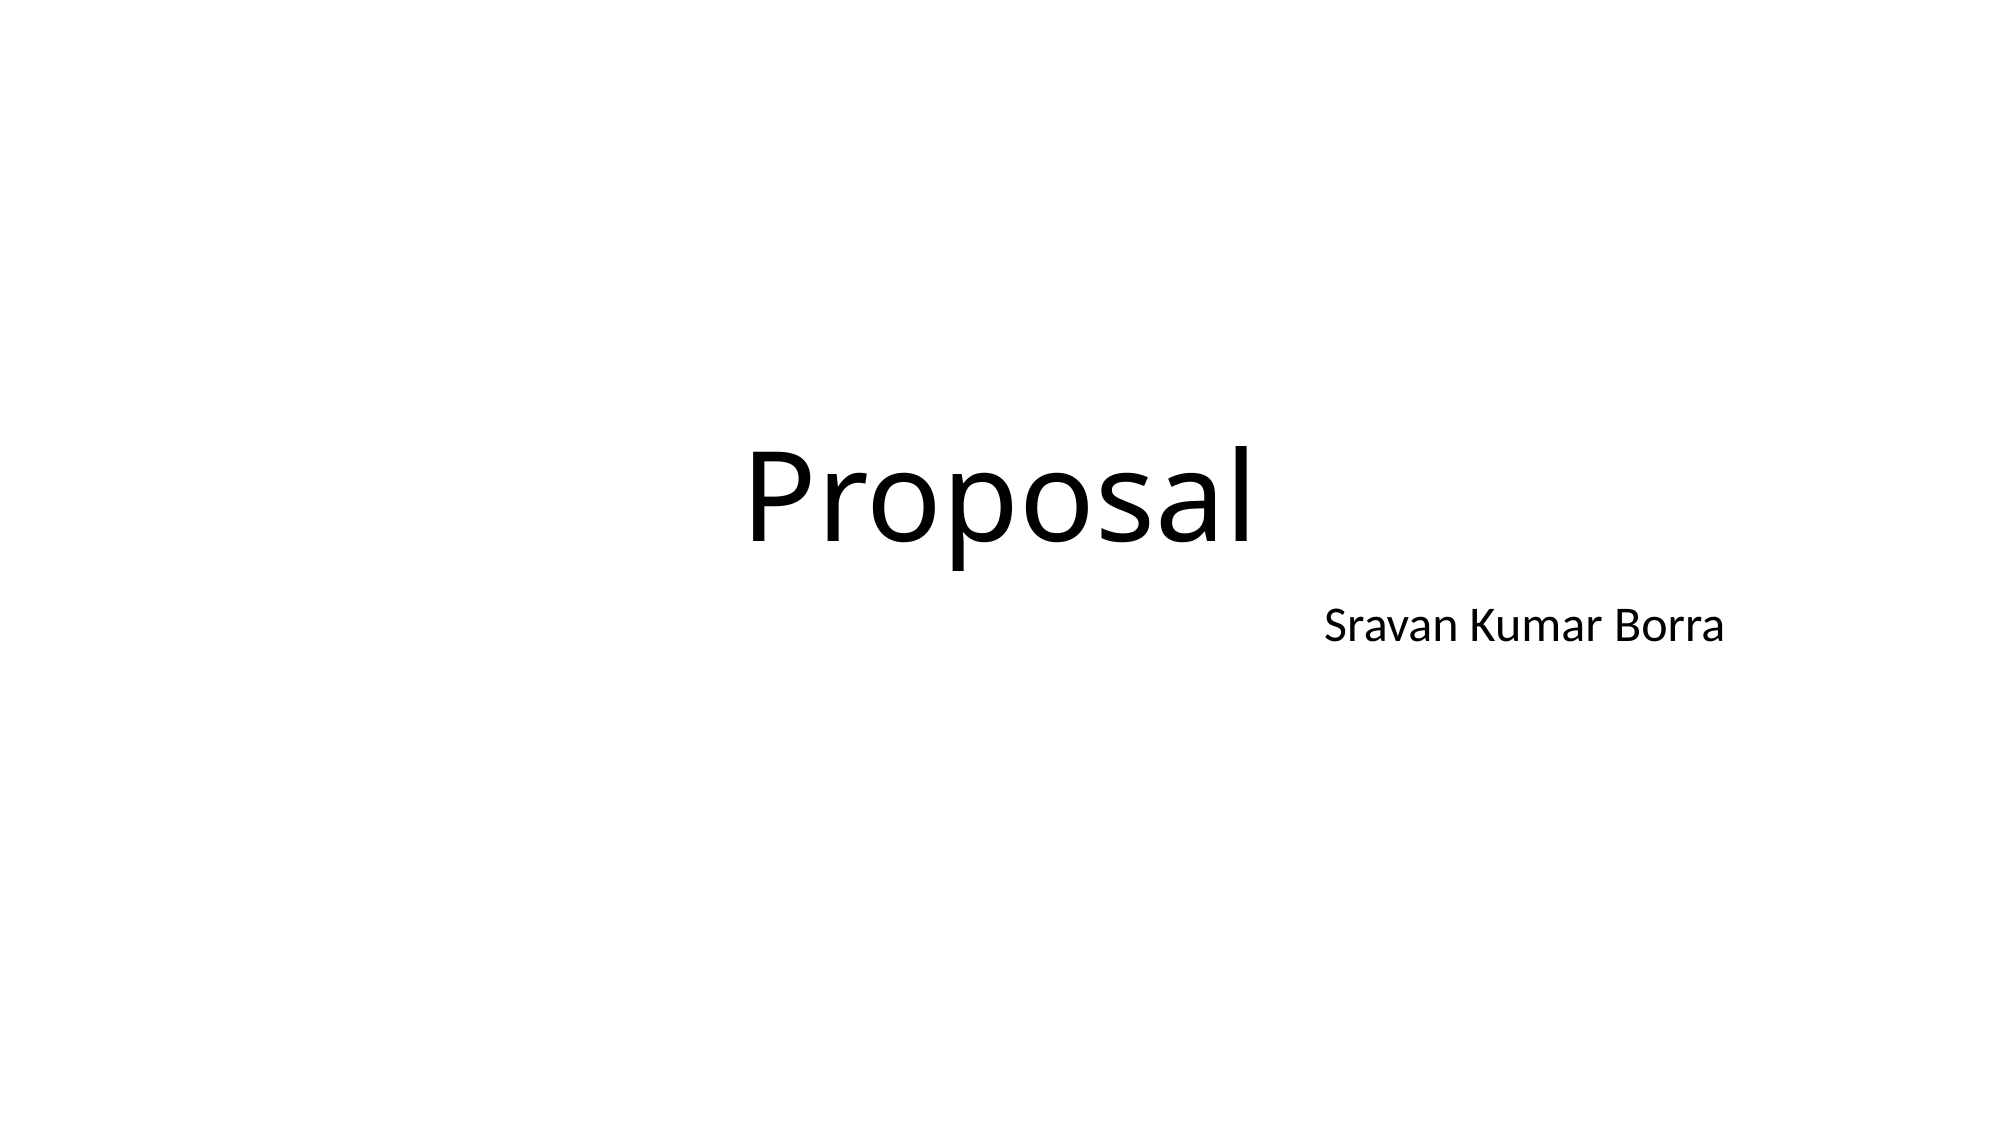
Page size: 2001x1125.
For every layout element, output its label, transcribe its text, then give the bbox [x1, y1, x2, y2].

title Proposal [249, 184, 1750, 576]
subtitle Sravan Kumar Borra [249, 590, 1750, 863]
